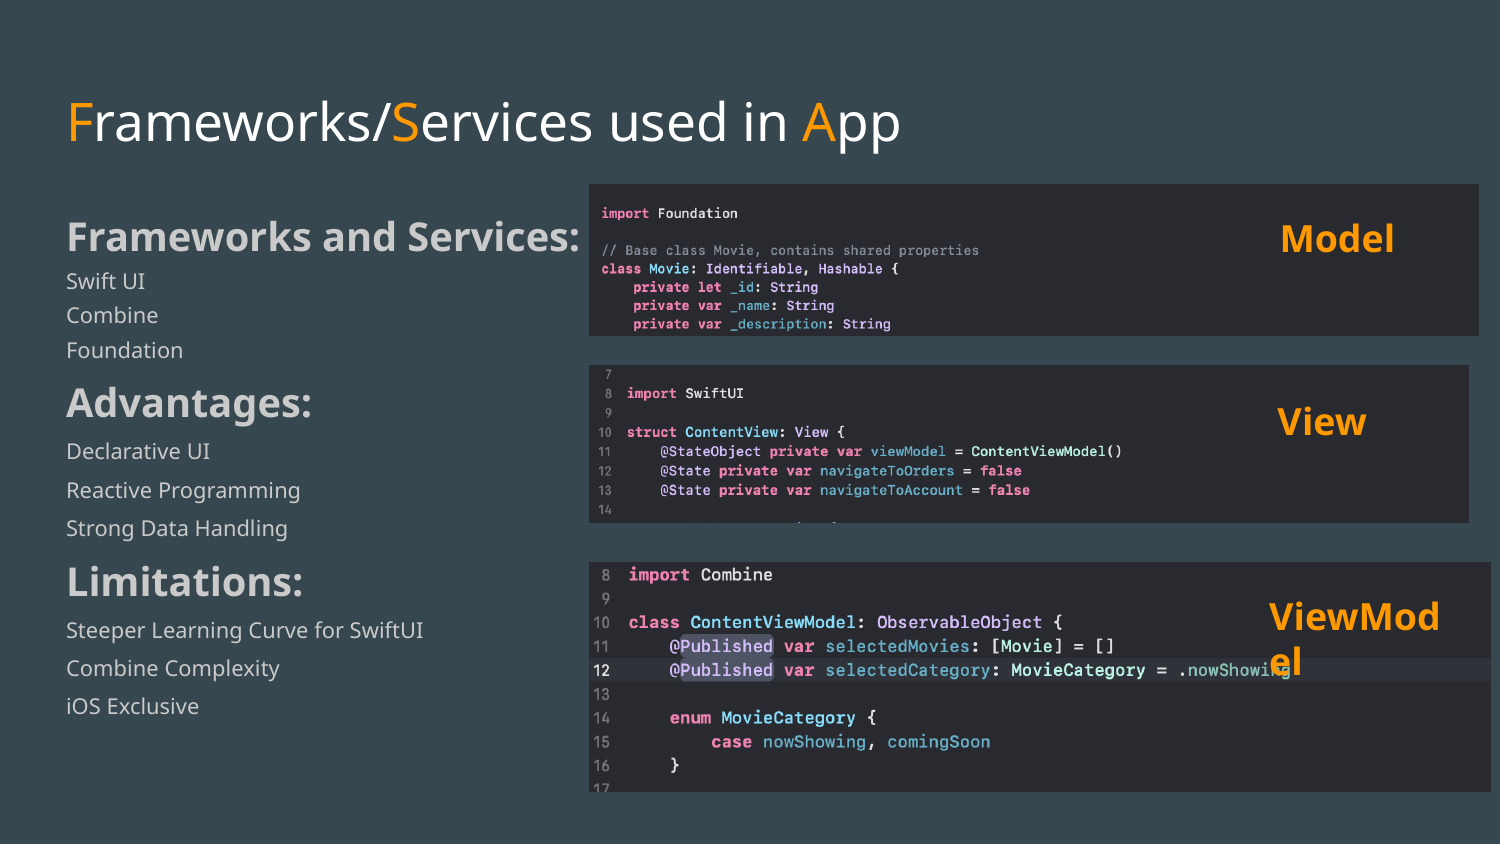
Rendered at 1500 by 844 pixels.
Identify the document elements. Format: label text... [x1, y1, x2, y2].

list Frameworks and Services: Swift UI Combine Foundation Advantages: Declarative UI Reactive Programming Strong Data Handling Limitations: Steeper Learning Curve for SwiftUI Combine Complexity iOS Exclusive [51, 189, 771, 750]
picture [589, 364, 1469, 523]
picture [589, 183, 1479, 337]
title Frameworks/Services used in App [51, 72, 1449, 167]
picture [589, 562, 1492, 792]
